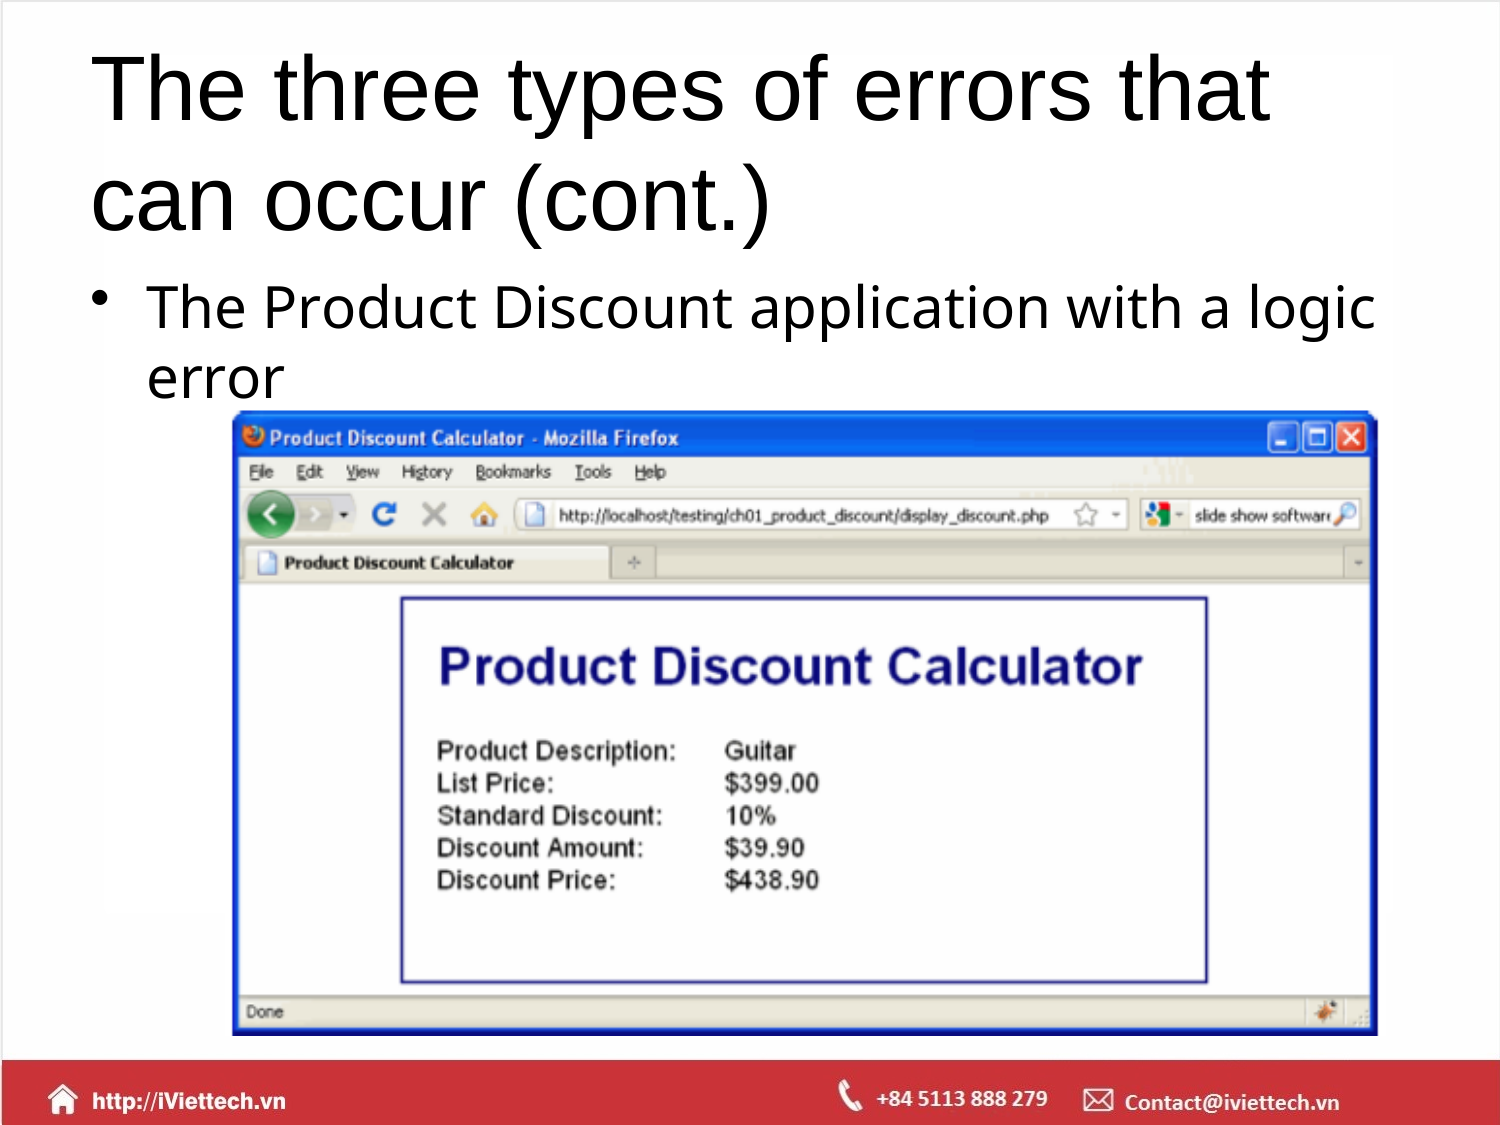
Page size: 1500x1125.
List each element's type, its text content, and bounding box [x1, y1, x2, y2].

title The three types of errors that can occur (cont.) [74, 44, 1426, 233]
picture [0, 0, 1500, 1125]
list The Product Discount application with a logic error [74, 262, 1476, 1006]
